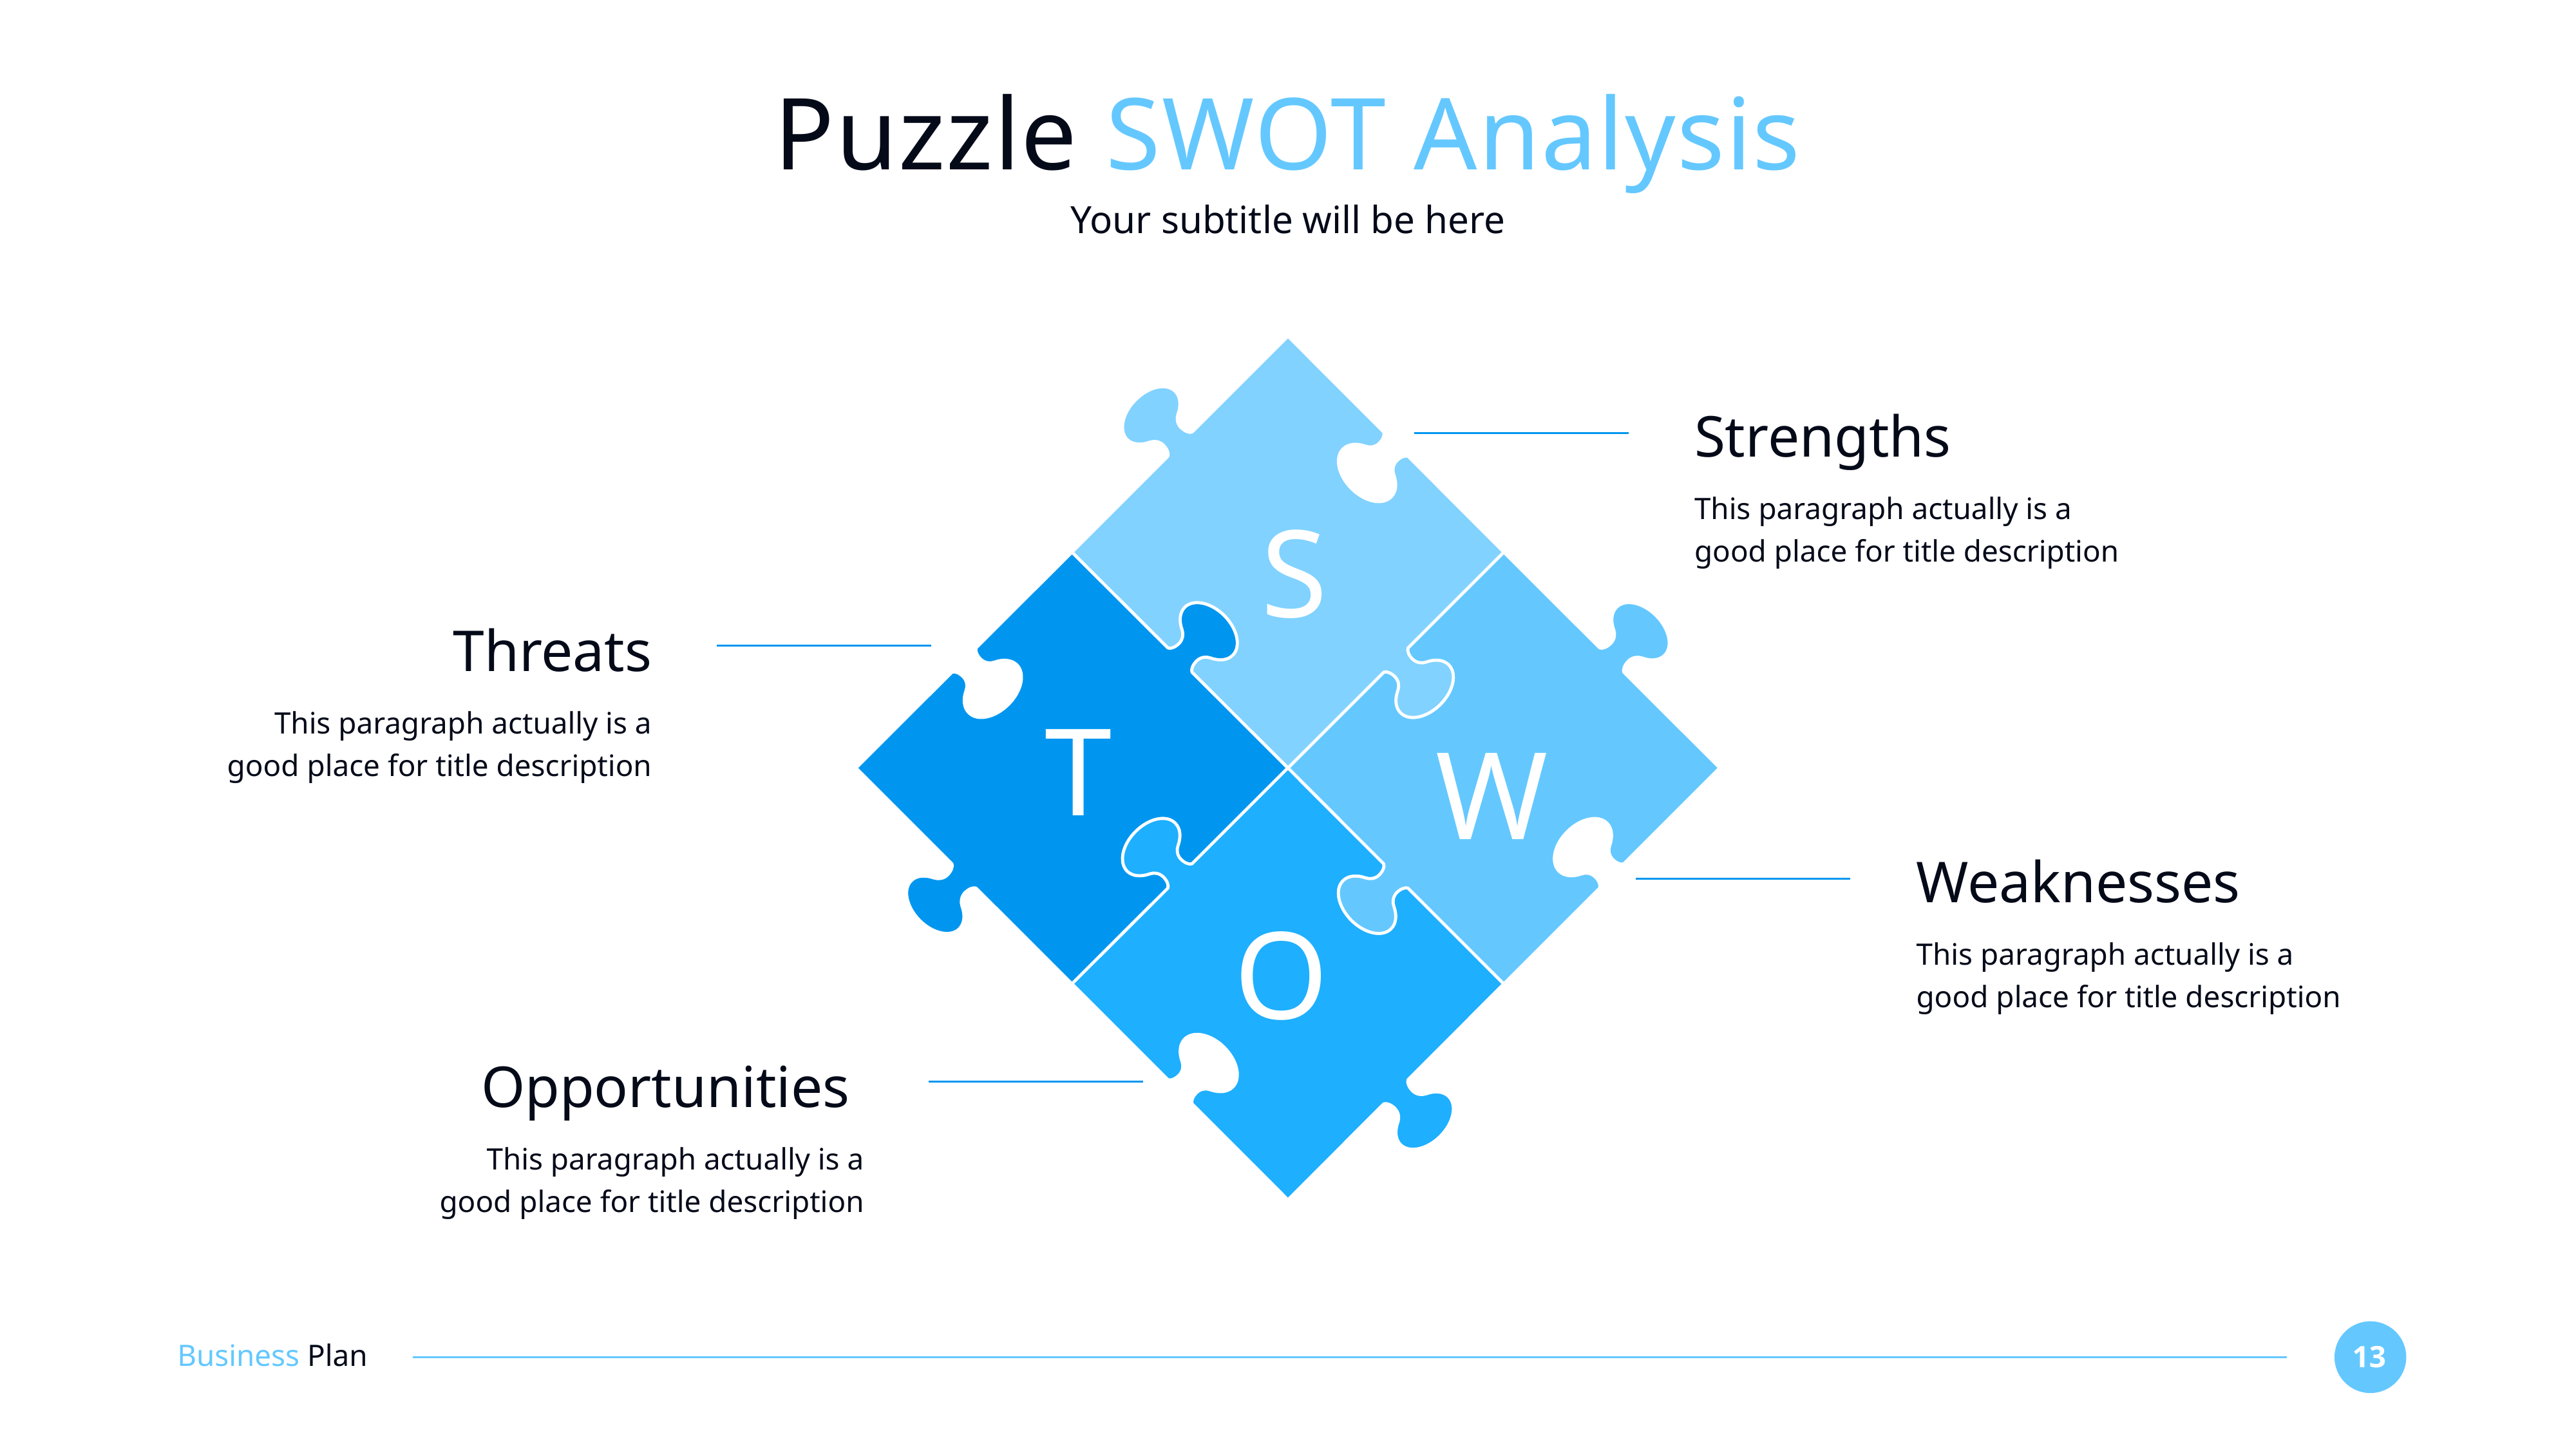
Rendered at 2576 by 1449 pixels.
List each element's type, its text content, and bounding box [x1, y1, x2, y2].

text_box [1694, 400, 2133, 569]
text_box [856, 336, 1720, 1200]
list Your subtitle will be here [177, 196, 2399, 243]
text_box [213, 614, 652, 783]
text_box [1916, 846, 2355, 1015]
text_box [426, 1051, 864, 1220]
title Puzzle SWOT Analysis [177, 70, 2399, 193]
